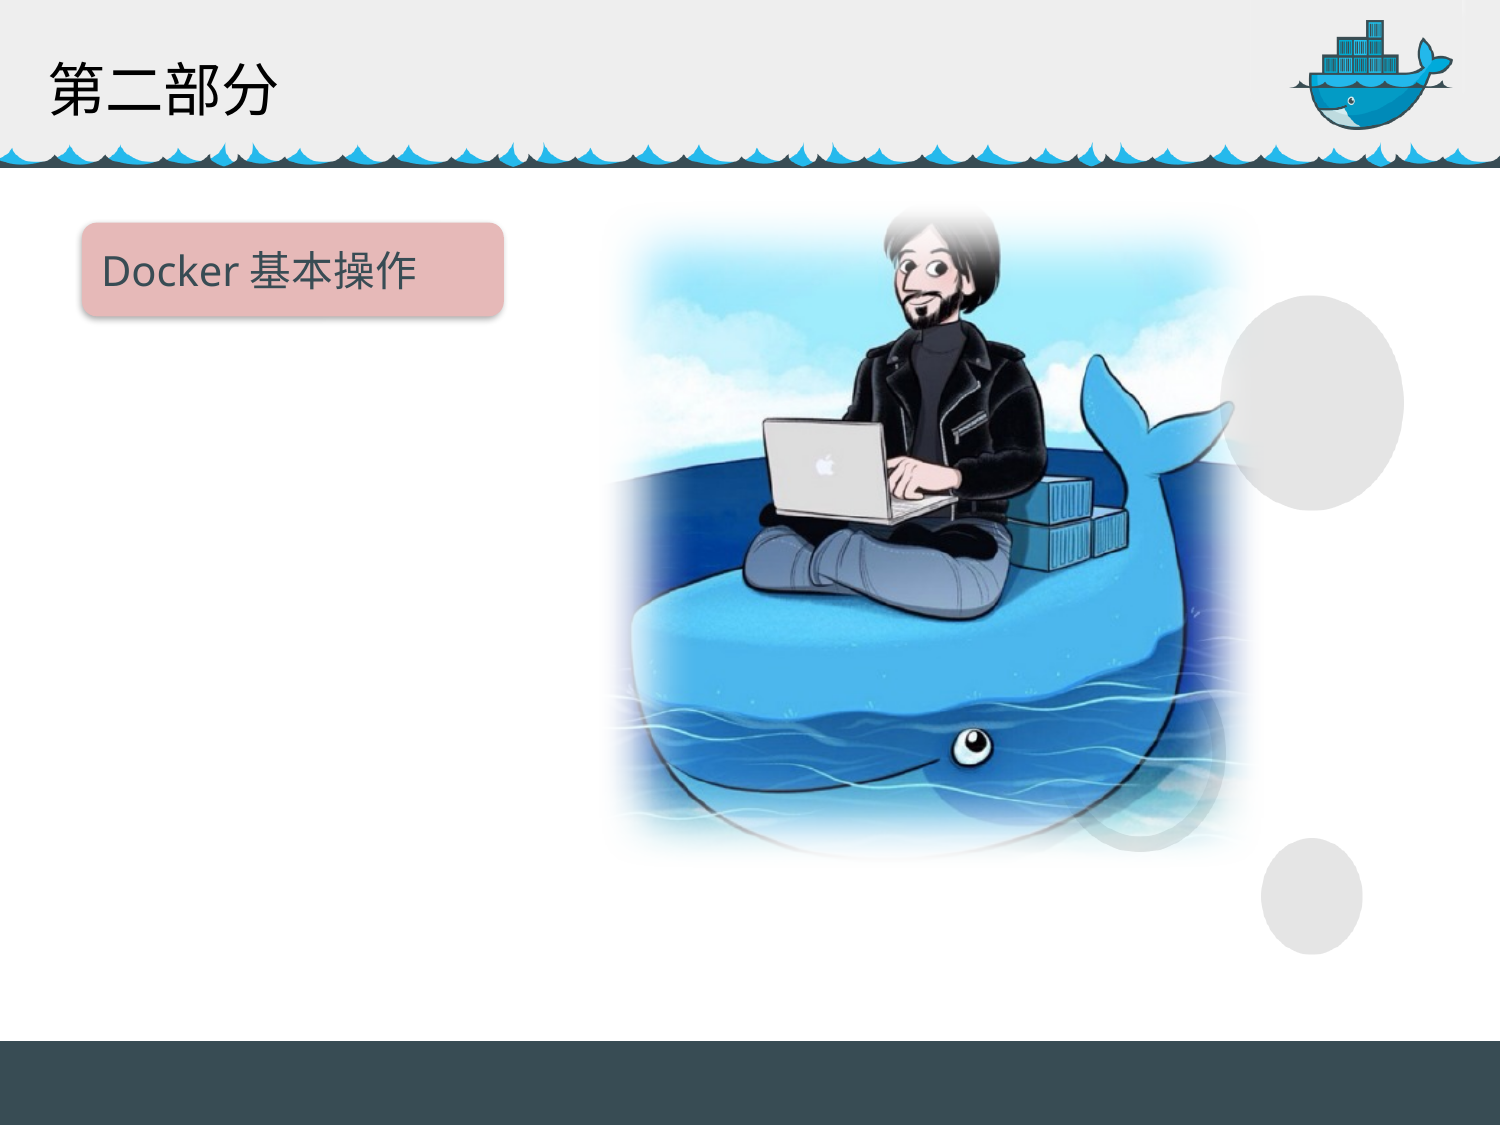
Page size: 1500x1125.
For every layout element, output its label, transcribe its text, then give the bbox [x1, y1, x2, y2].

text_box 第二部分 [32, 35, 1079, 141]
picture [0, 0, 1500, 1125]
text_box Docker基本操作 [81, 221, 505, 318]
